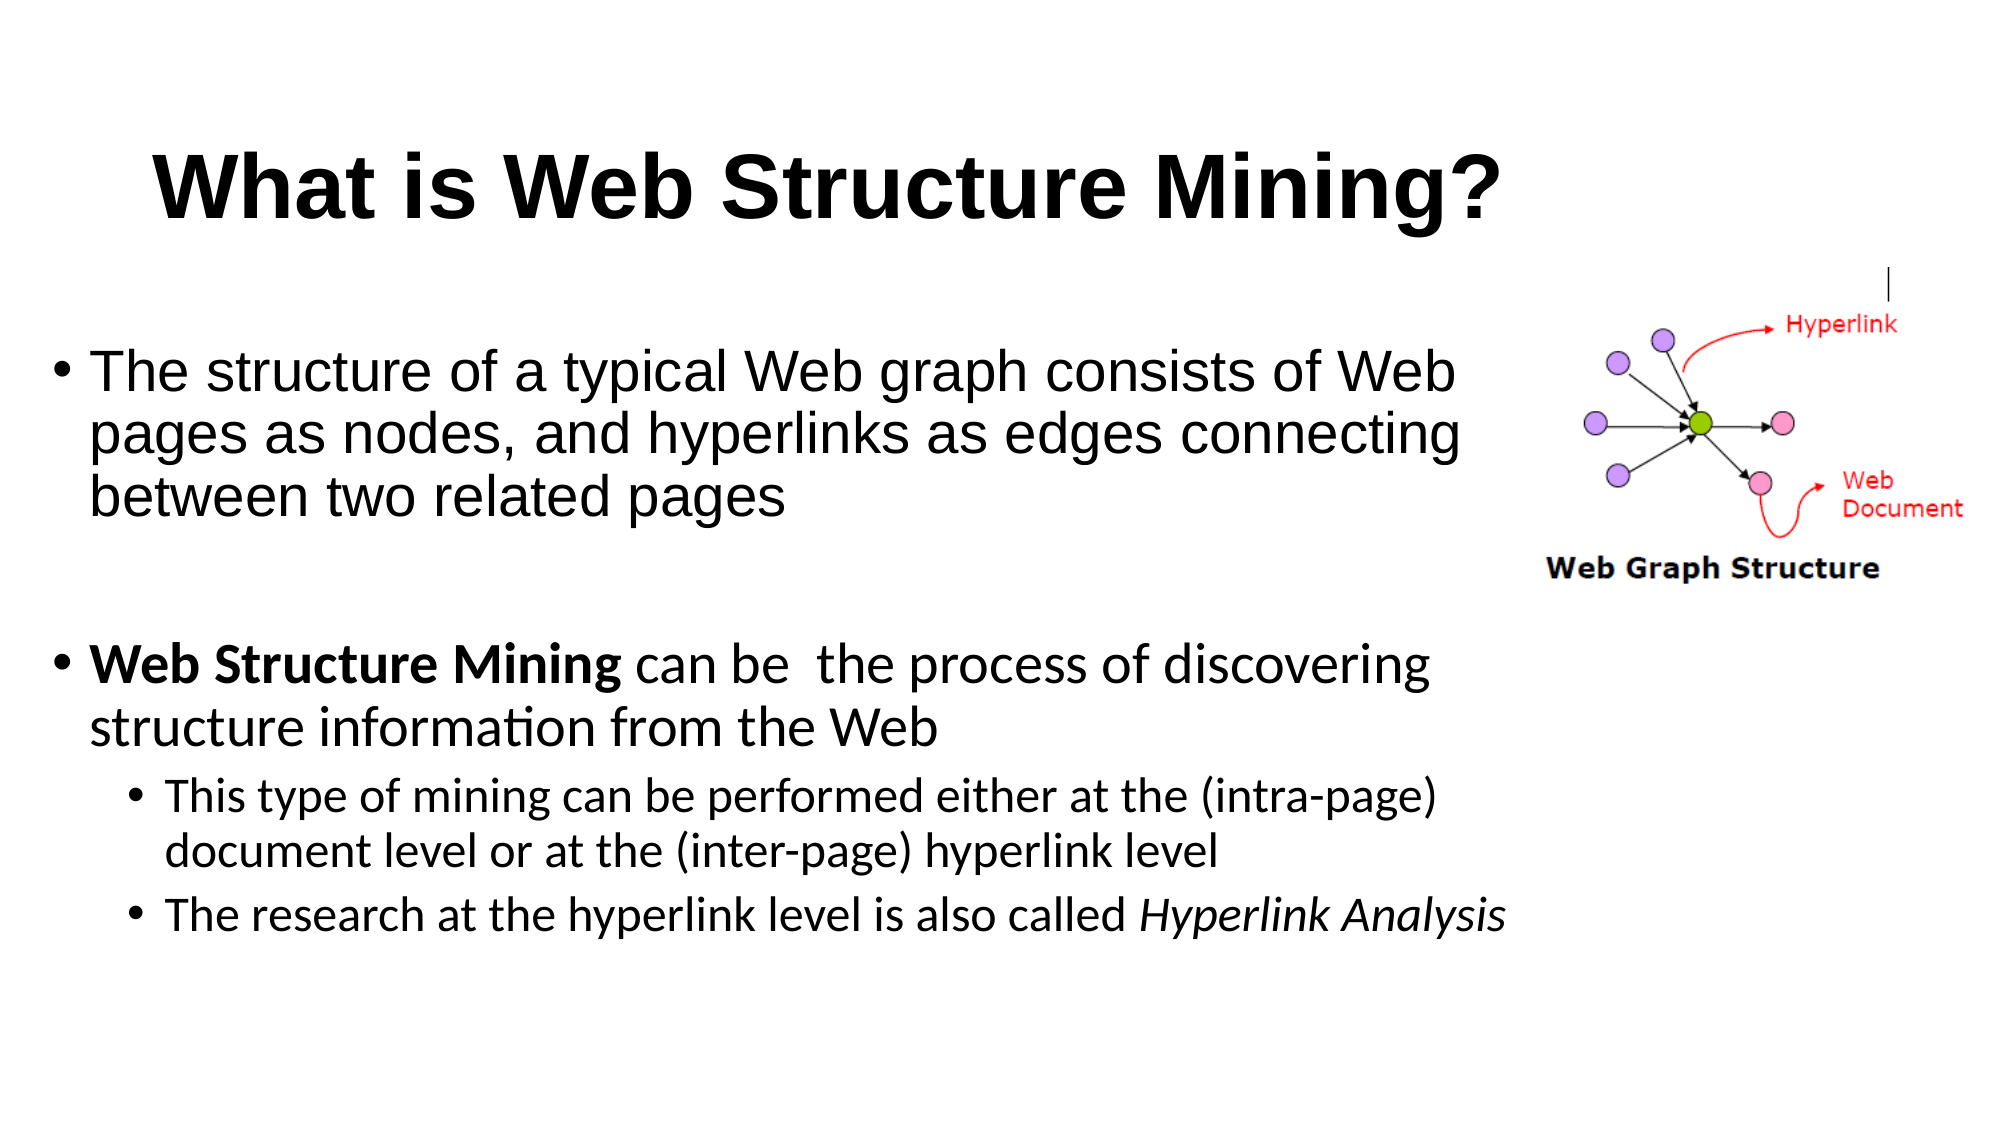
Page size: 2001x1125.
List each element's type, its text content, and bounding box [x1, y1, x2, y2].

picture [1488, 267, 2000, 620]
title What is Web Structure Mining? [137, 59, 1863, 277]
list The structure of a typical Web graph consists of Web pages as nodes, and hyperlinks as edges connecting between two related pages Web Structure Mining can be the process of discovering structure information from the Web This type of mining can be performed either at the (intra-page) document level or at the (inter-page) hyperlink level The research at the hyperlink level is also called Hyperlink Analysis [37, 277, 1599, 1077]
